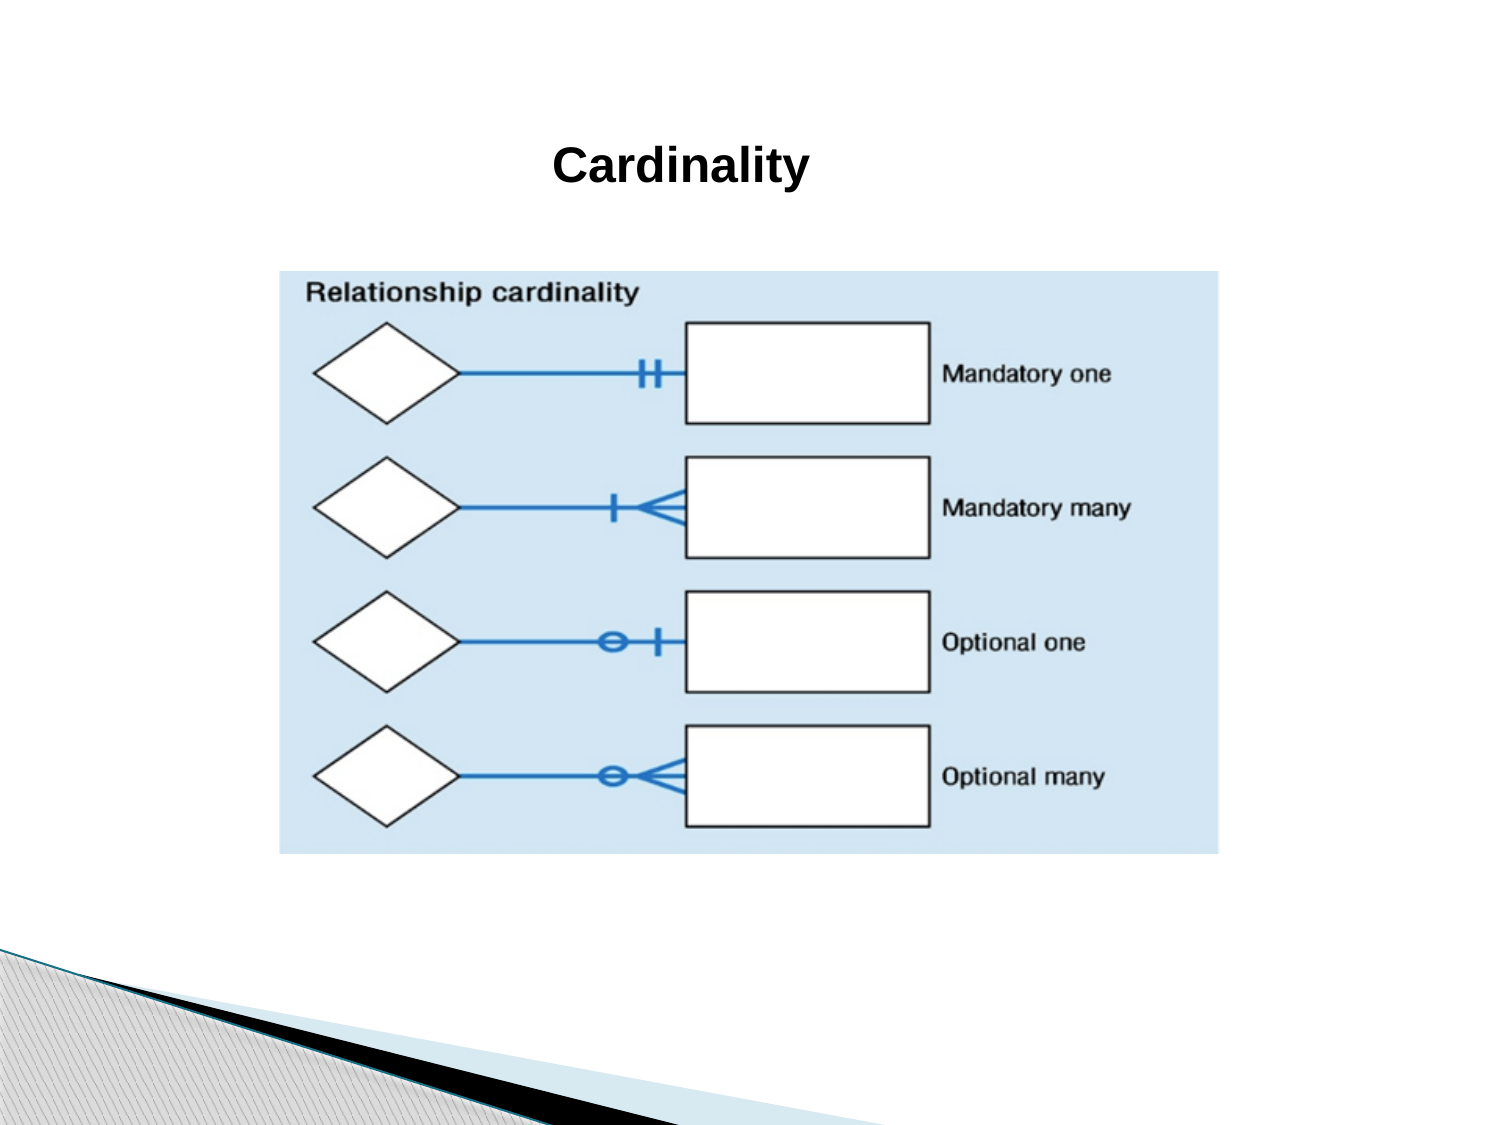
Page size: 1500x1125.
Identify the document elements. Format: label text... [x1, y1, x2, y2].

picture [279, 271, 1221, 854]
text_box Cardinality [249, 124, 1113, 200]
